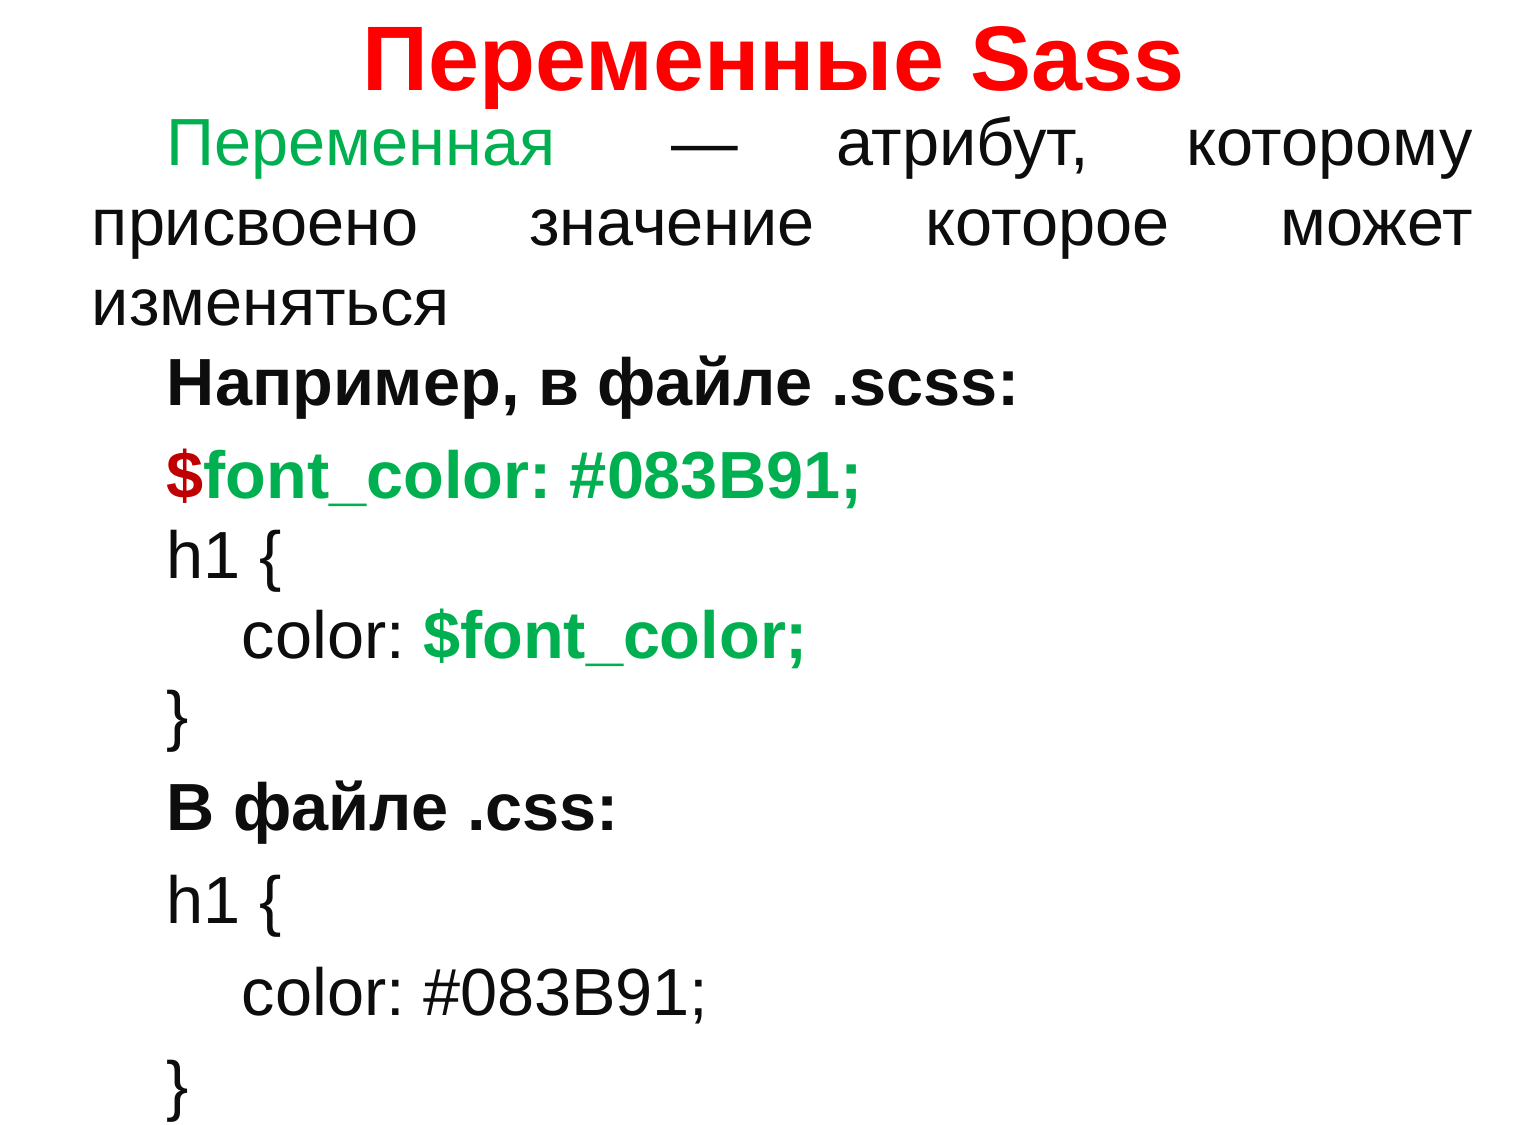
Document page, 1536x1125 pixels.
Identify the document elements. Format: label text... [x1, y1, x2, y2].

title Переменные Sass [82, 0, 1465, 91]
list Переменная — атрибут, которому присвоено значение которое может изменяться Например, в файле .scss: $font_color: #083B91; h1 { color: $font_color; } В файле .css: h1 { color: #083B91; } [76, 91, 1489, 835]
